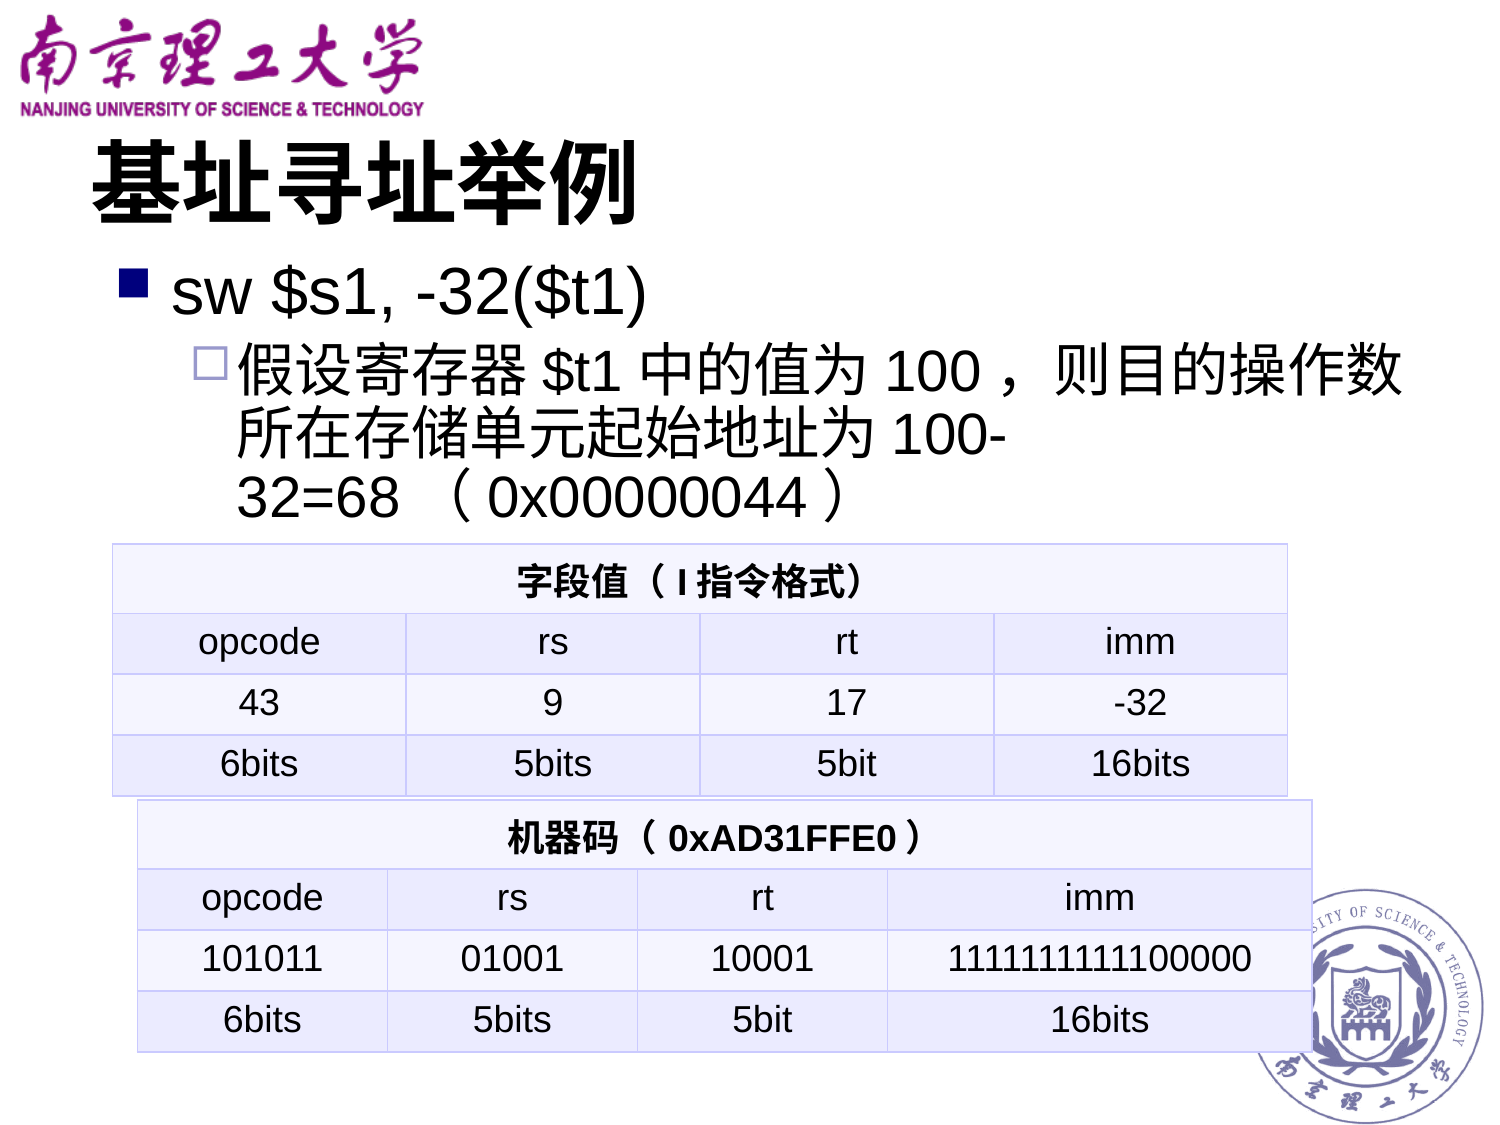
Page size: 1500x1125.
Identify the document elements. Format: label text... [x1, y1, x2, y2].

title 基址寻址举例 [74, 74, 1426, 301]
table_cell 9 [407, 675, 699, 734]
table_cell 1111111111100000 [888, 931, 1311, 990]
table_cell 43 [113, 675, 405, 734]
table_cell 5bit [701, 736, 993, 795]
table_cell rt [701, 614, 993, 673]
table_cell rs [388, 870, 637, 929]
table_header 机器码（0xAD31FFE0） [138, 801, 1311, 868]
table_cell 17 [701, 675, 993, 734]
list sw $s1, -32($t1) 假设寄存器$t1中的值为100，则目的操作数所在存储单元起始地址为100-32=68（0x00000044） [99, 249, 1451, 551]
table_cell imm [995, 614, 1287, 673]
table_cell 5bits [388, 992, 637, 1051]
table_cell -32 [995, 675, 1287, 734]
table_cell rt [638, 870, 887, 929]
table_cell 10001 [638, 931, 887, 990]
table_cell 6bits [113, 736, 405, 795]
picture [0, 0, 425, 132]
table_cell 5bit [638, 992, 887, 1051]
table_cell 16bits [995, 736, 1287, 795]
table_cell 6bits [138, 992, 387, 1051]
table_cell rs [407, 614, 699, 673]
table_cell 01001 [388, 931, 637, 990]
table_cell 101011 [138, 931, 387, 990]
table_cell 5bits [407, 736, 699, 795]
table_cell opcode [113, 614, 405, 673]
table_cell 16bits [888, 992, 1311, 1051]
table_cell opcode [138, 870, 387, 929]
table_header 字段值（I指令格式） [113, 545, 1287, 613]
table_cell imm [888, 870, 1311, 929]
